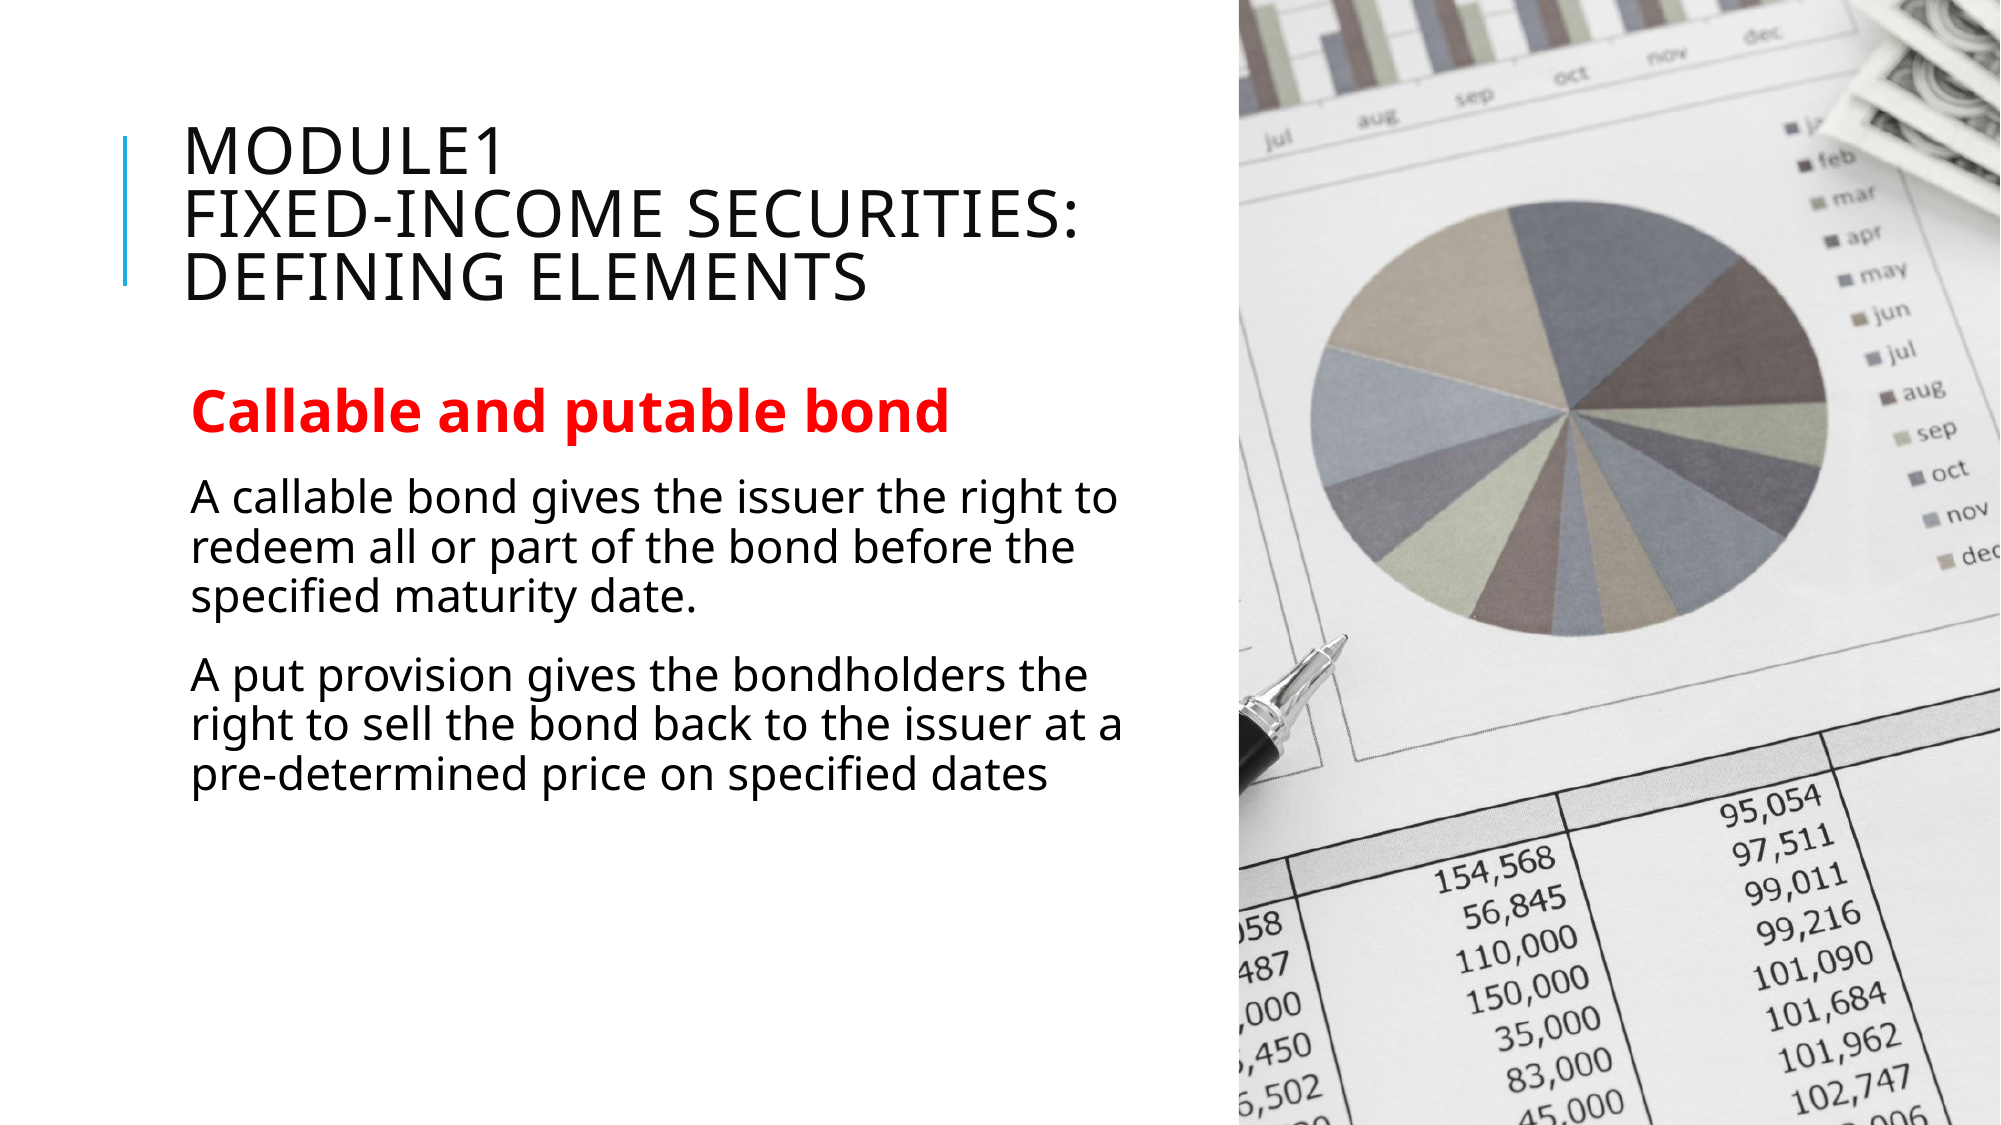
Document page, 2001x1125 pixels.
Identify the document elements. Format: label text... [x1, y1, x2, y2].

title Module1 Fixed-Income Securities: Defining Elements [168, 96, 1164, 342]
list Callable and putable bond A callable bond gives the issuer the right to redeem all or part of the bond before the specified maturity date. A put provision gives the bondholders the right to sell the bond back to the issuer at a pre-determined price on specified dates [168, 375, 1164, 1035]
picture [1238, 0, 2000, 1125]
